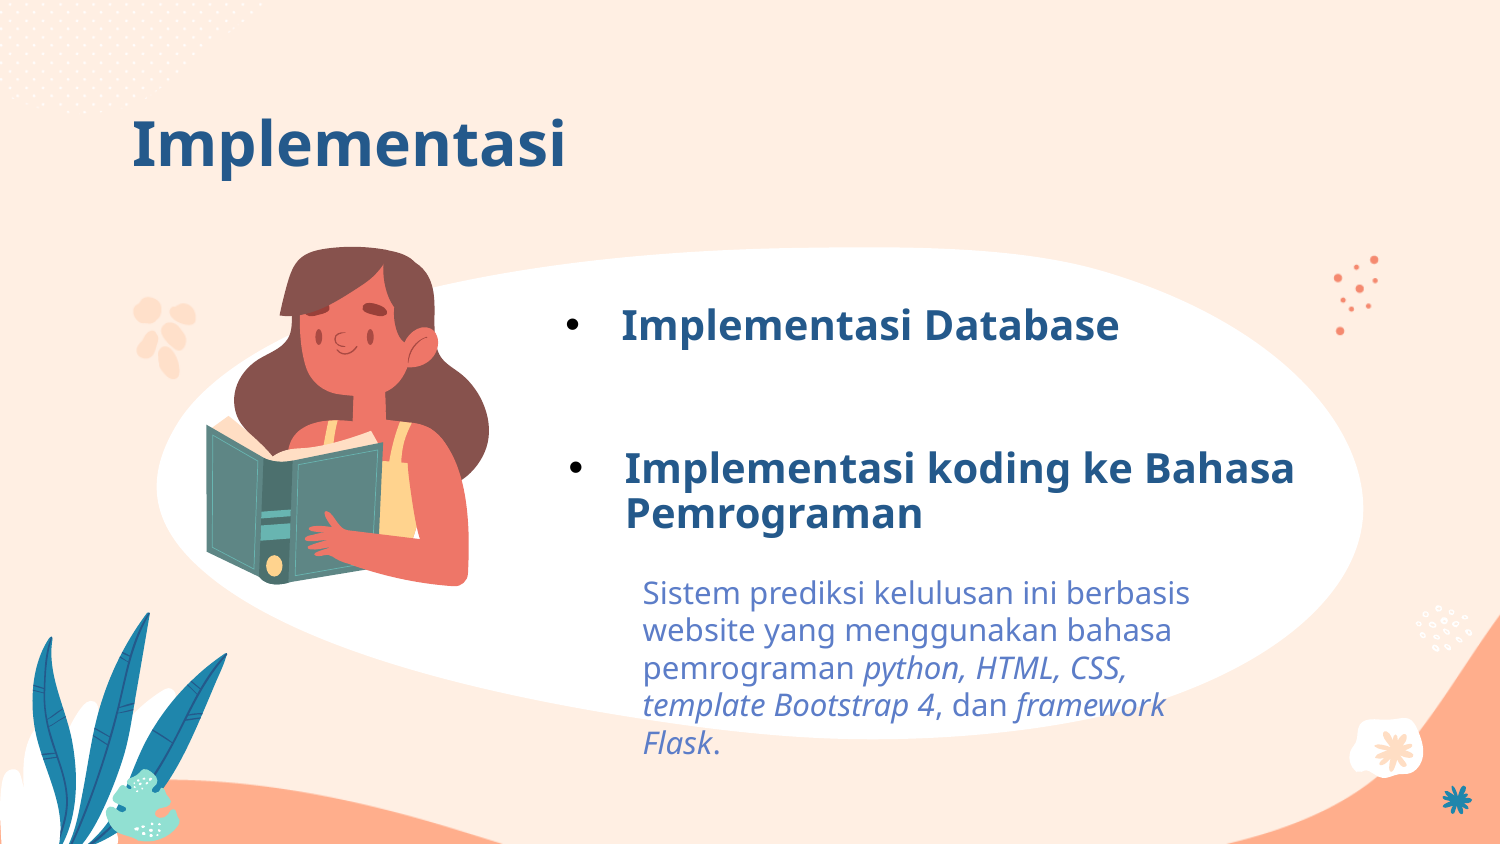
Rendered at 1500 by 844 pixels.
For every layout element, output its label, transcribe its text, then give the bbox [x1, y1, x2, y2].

text_box Implementasi Database [550, 297, 1138, 364]
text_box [206, 246, 490, 587]
text_box Sistem prediksi kelulusan ini berbasis website yang menggunakan bahasa pemrograman python, HTML, CSS, template Bootstrap 4, dan framework Flask. [627, 565, 1262, 768]
text_box Implementasi koding ke Bahasa Pemrograman [553, 439, 1345, 506]
title Implementasi [116, 88, 1383, 167]
picture [0, 0, 1500, 844]
